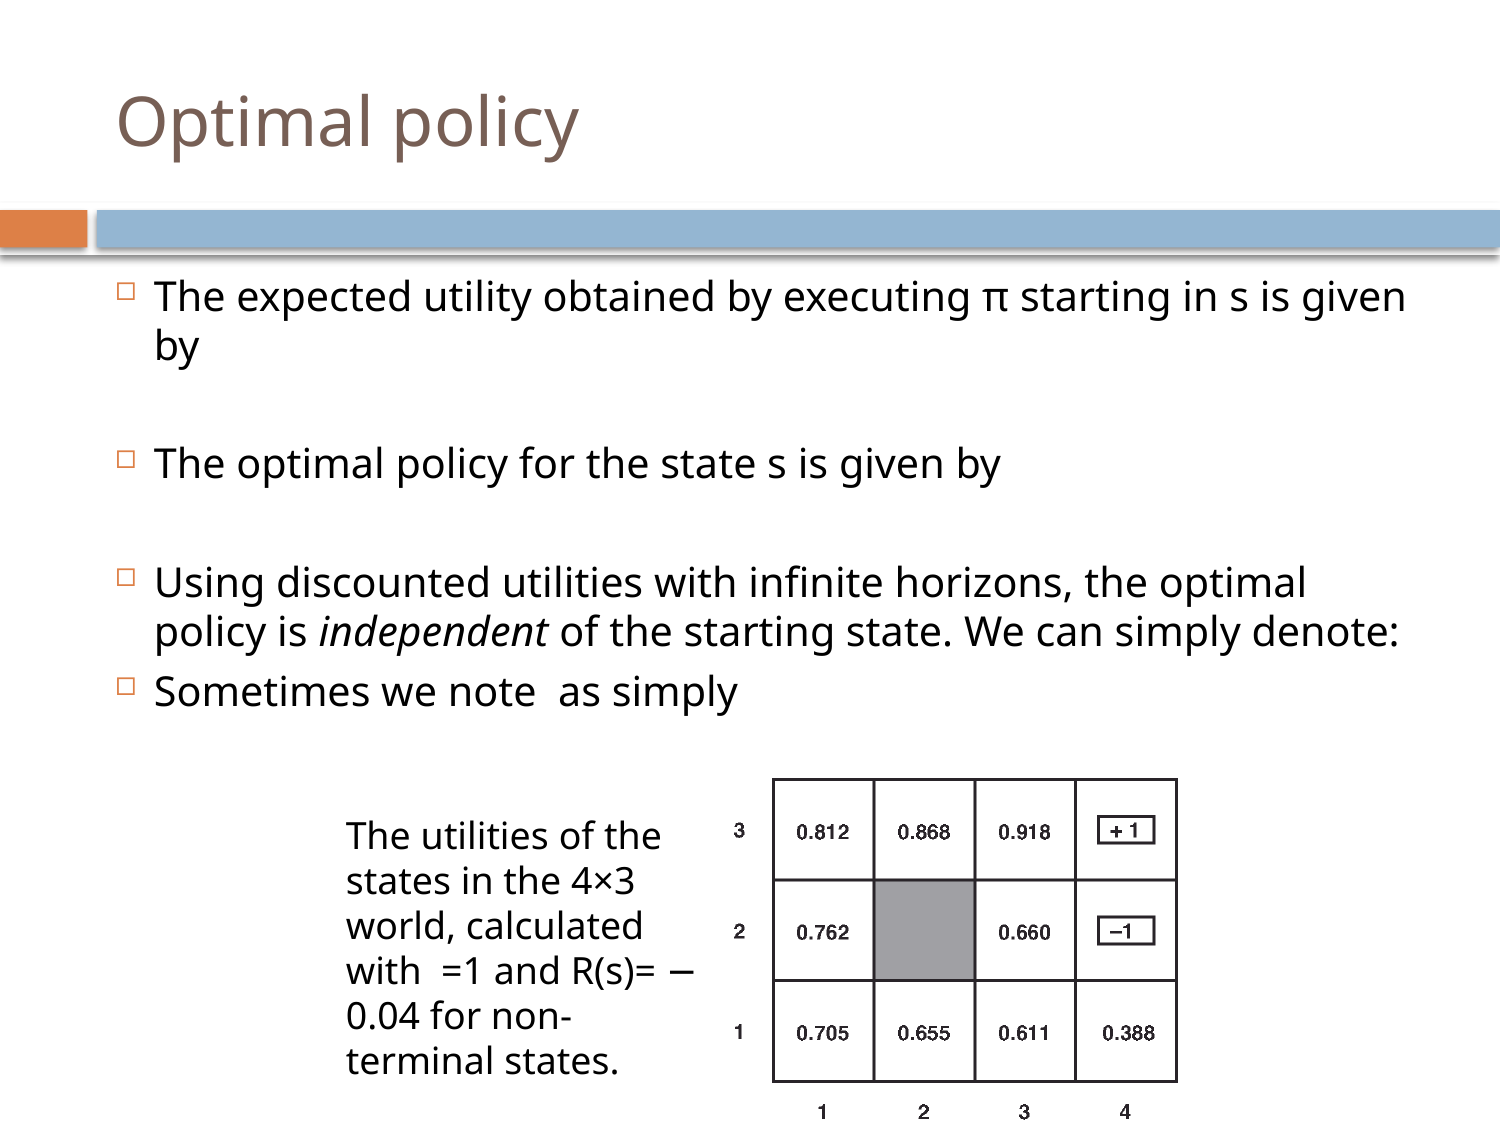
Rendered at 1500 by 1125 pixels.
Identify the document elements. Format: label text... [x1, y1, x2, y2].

title Optimal policy [100, 37, 1438, 200]
picture [718, 775, 1187, 1123]
